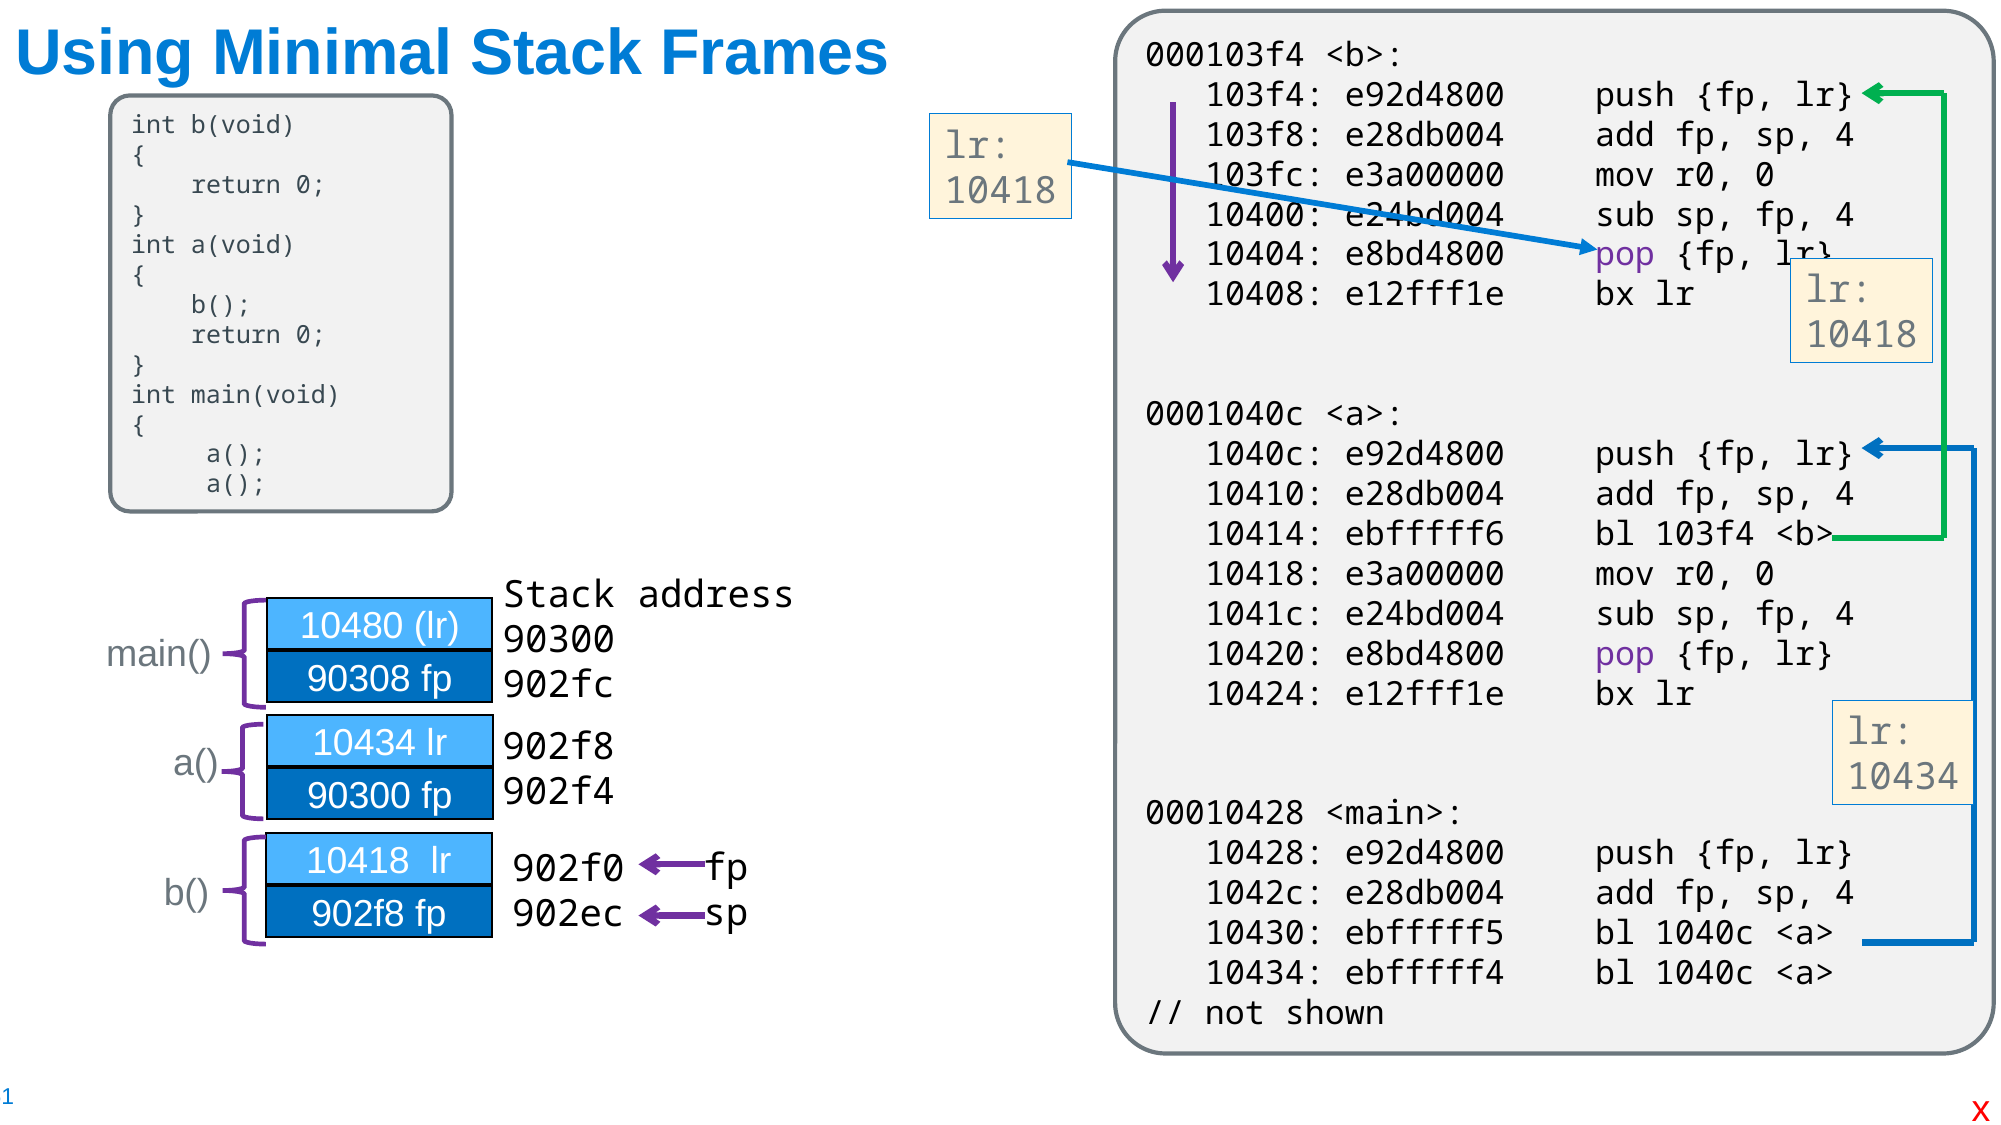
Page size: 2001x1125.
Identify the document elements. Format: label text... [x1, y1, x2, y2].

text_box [157, 714, 632, 821]
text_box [90, 562, 813, 714]
text_box x [1956, 1076, 2000, 1125]
text_box b() [148, 860, 225, 921]
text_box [1835, 447, 1974, 943]
text_box [222, 836, 266, 945]
text_box 000103f4 <b>: 103f4: e92d4800 push {fp, lr} 103f8: e28db004 add fp, sp, 4 103fc: e3a00000 mov r0, 0 10400: e24bd004 sub sp, fp, 4 10404: e8bd4800 pop {fp, lr} 10408: e12fff1e bx lr 0001040c <a>: 1040c: e92d4800 push {fp, lr} 10410: e28db004 add fp, sp, 4 10414: ebfffff6 bl 103f4 <b> 10418: e3a00000 mov r0, 0 1041c: e24bd004 sub sp, fp, 4 10420: e8bd4800 pop {fp, lr} 10424: e12fff1e bx lr 00010428 <main>: 10428: e92d4800 push {fp, lr} 1042c: e28db004 add fp, sp, 4 10430: ebfffff5 bl 1040c <a> 10434: ebfffff4 bl 1040c <a> // not shown [1115, 10, 1994, 1054]
text_box 902f8 fp [266, 885, 493, 938]
title Using Minimal Stack Frames [0, 0, 1202, 96]
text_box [638, 836, 765, 943]
text_box int b(void) { return 0; } int a(void) { b(); return 0; } int main(void) { a(); a(); [110, 95, 452, 512]
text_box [1794, 93, 1945, 538]
text_box 10418 lr [265, 832, 493, 885]
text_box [933, 113, 1598, 250]
text_box 902f0 902ec [497, 836, 638, 941]
